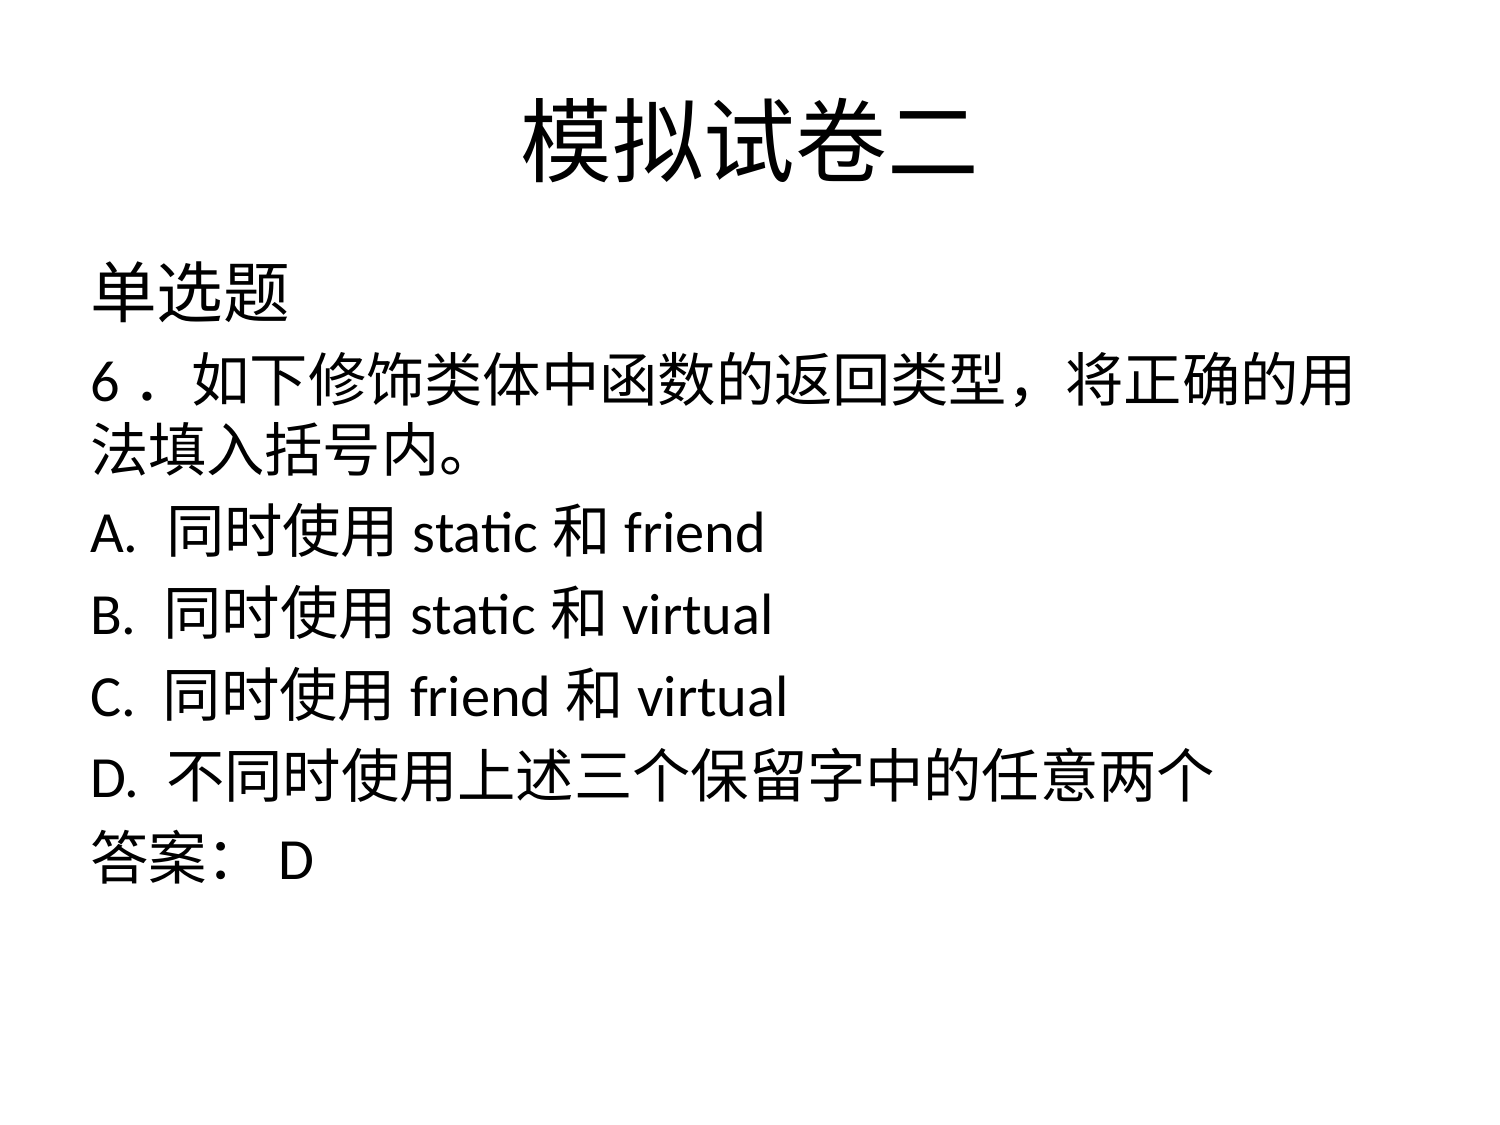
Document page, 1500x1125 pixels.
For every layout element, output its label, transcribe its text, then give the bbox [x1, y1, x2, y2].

list 单选题 6．如下修饰类体中函数的返回类型，将正确的用法填入括号内。 A. 同时使用static和friend B. 同时使用static和virtual C. 同时使用friend和virtual D. 不同时使用上述三个保留字中的任意两个 答案：D [75, 243, 1425, 986]
title 模拟试卷二 [75, 45, 1425, 233]
